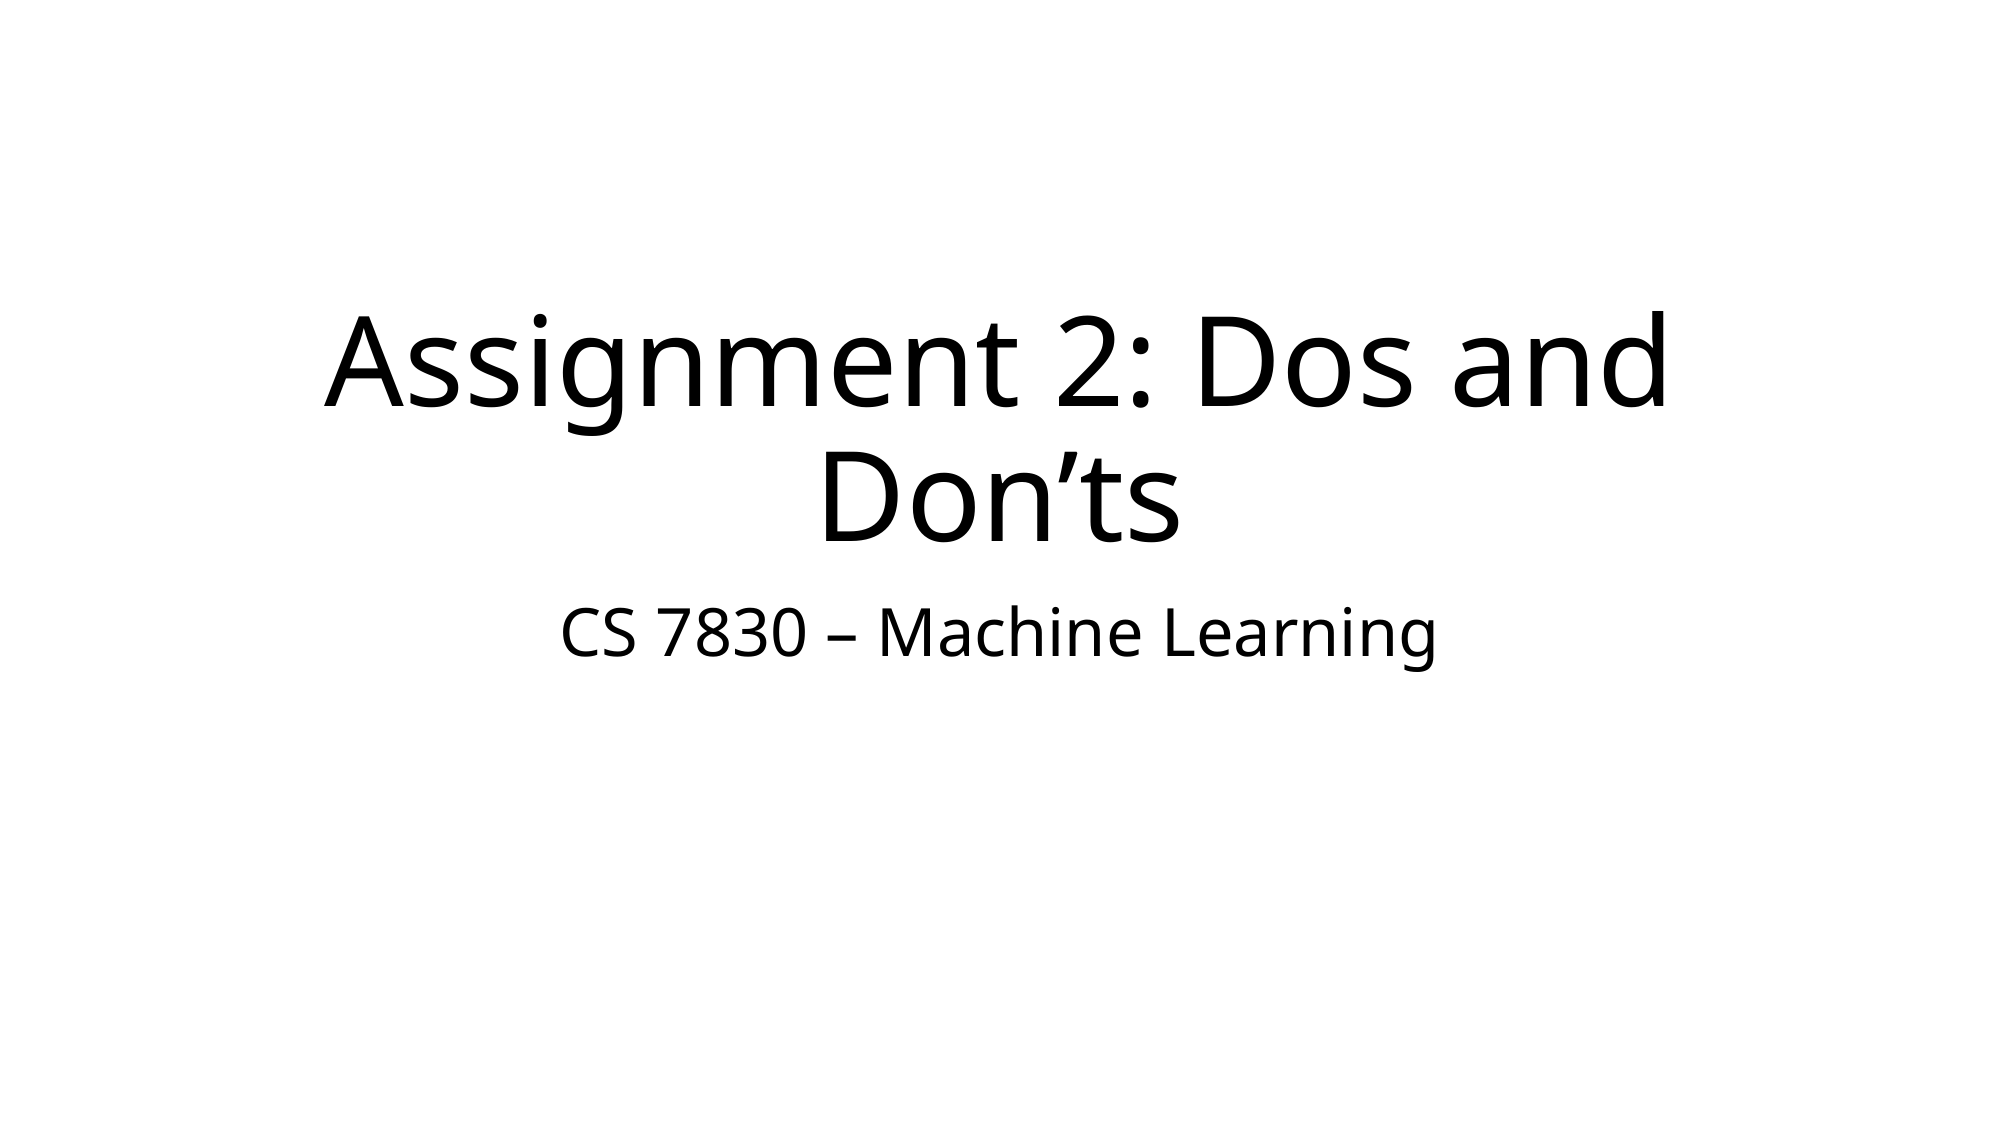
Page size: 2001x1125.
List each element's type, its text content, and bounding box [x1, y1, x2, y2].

subtitle CS 7830 – Machine Learning [249, 590, 1750, 863]
title Assignment 2: Dos and Don’ts [249, 184, 1750, 576]
